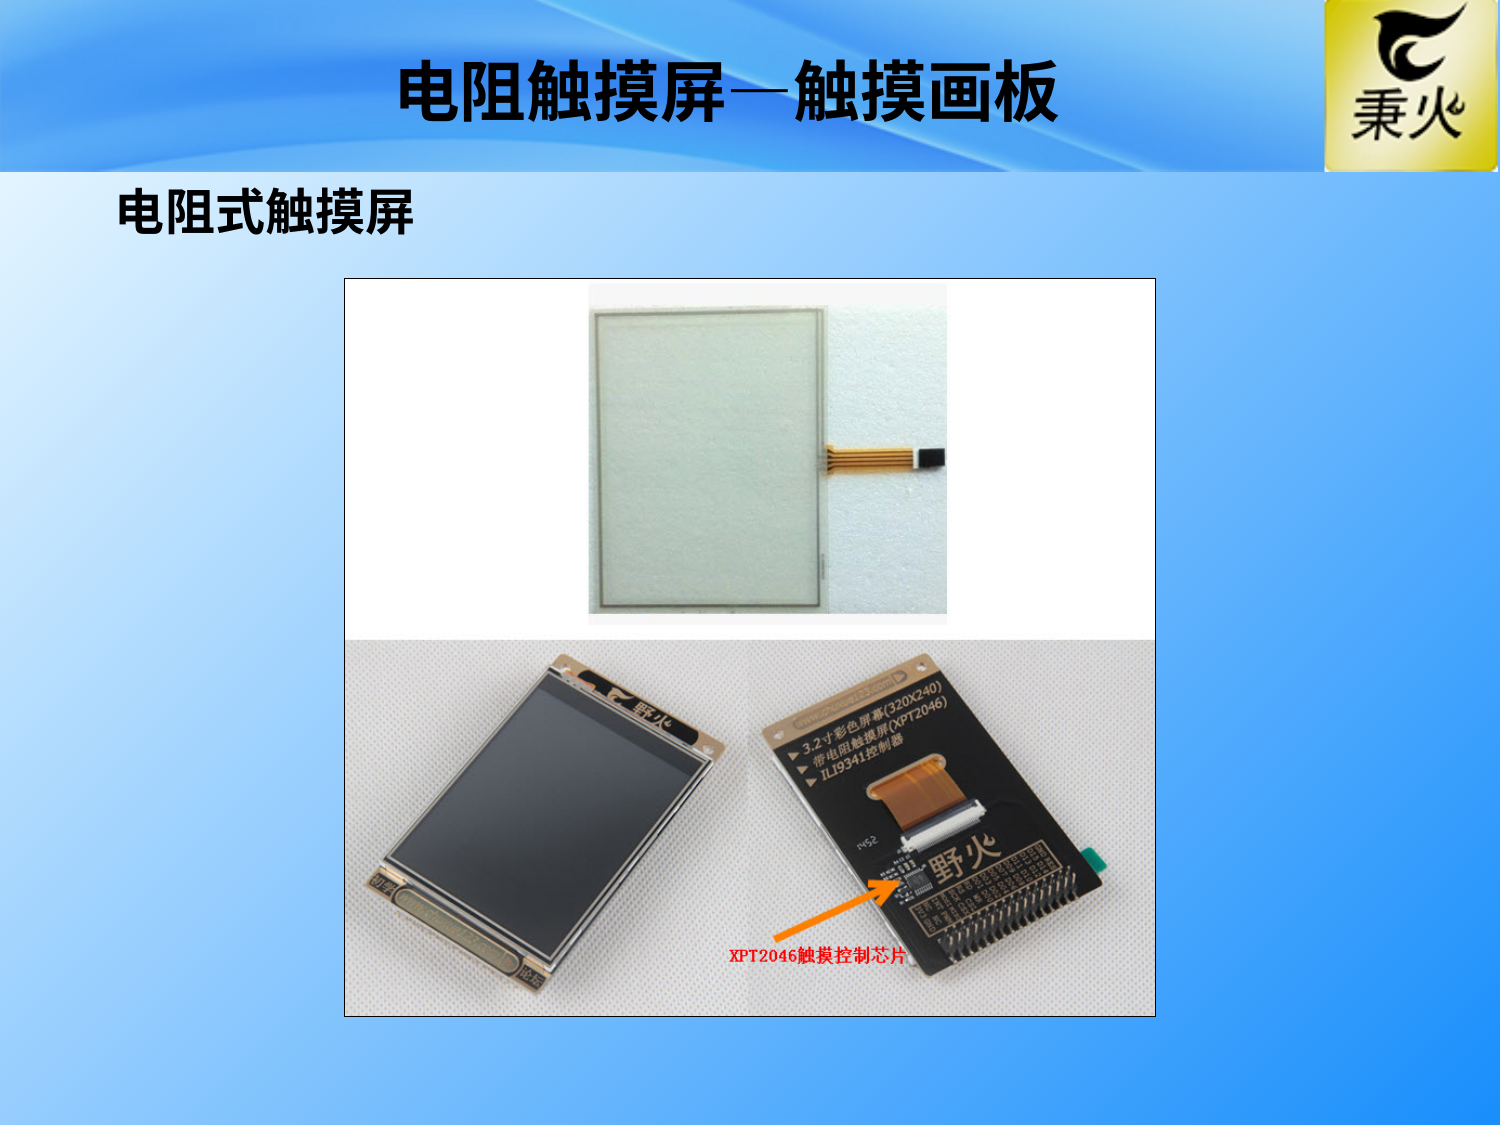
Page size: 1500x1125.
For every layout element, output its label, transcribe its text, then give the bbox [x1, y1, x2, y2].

picture [343, 278, 1156, 1018]
text_box 电阻式触摸屏 [100, 180, 1359, 248]
picture [0, 0, 1498, 172]
